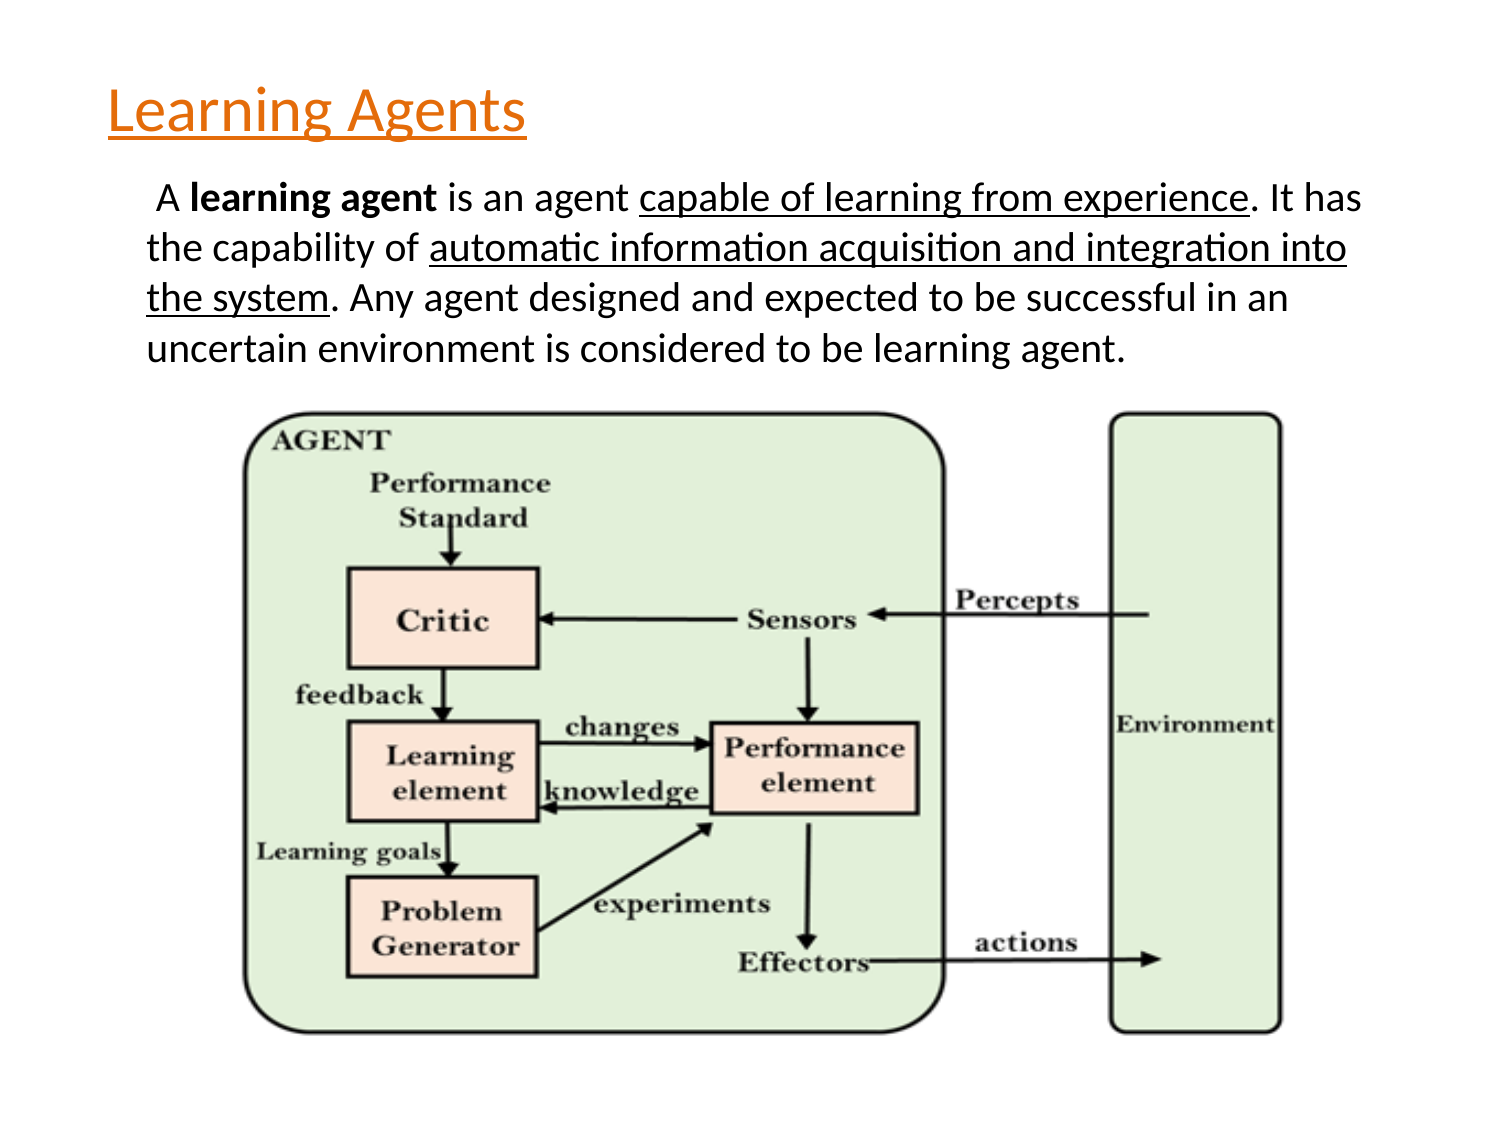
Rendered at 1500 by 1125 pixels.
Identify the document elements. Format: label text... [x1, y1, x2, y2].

title Learning Agents [75, 45, 1425, 162]
list A learning agent is an agent capable of learning from experience. It has the capability of automatic information acquisition and integration into the system. Any agent designed and expected to be successful in an uncertain environment is considered to be learning agent. [75, 162, 1425, 1005]
picture [212, 374, 1313, 1076]
